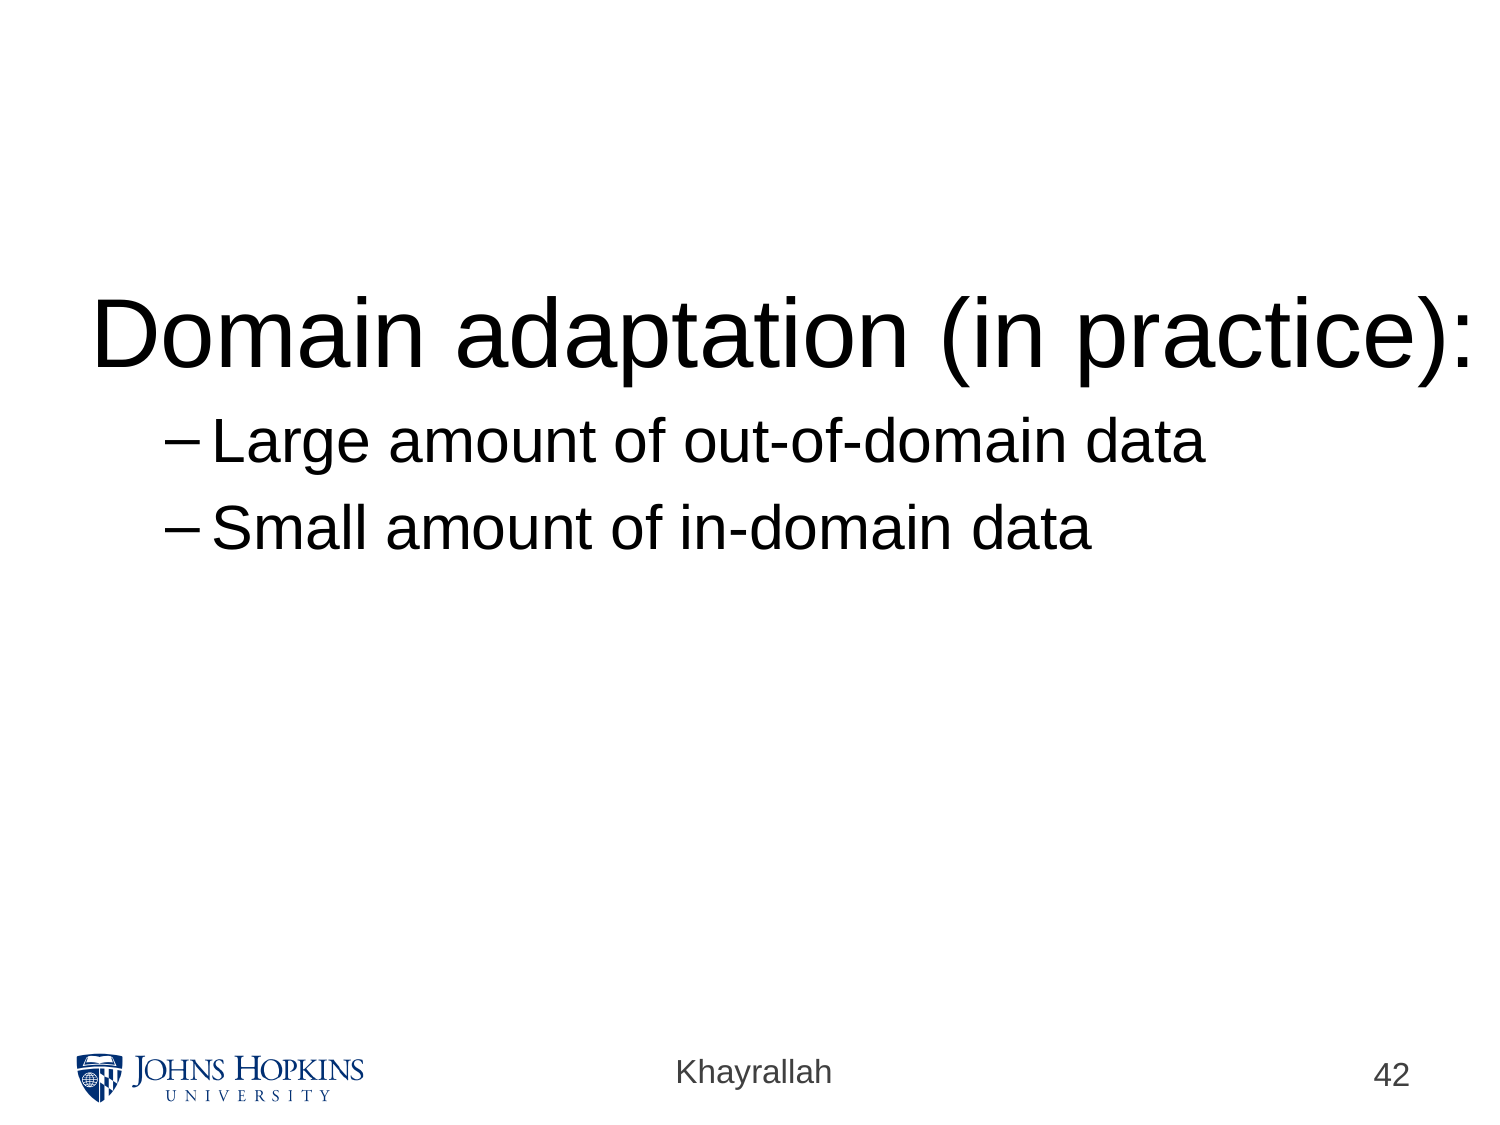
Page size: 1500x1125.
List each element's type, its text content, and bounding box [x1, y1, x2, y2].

list Domain adaptation (in practice): Large amount of out-of-domain data Small amount of in-domain data [75, 262, 1500, 1005]
footer Khayrallah [420, 1042, 1088, 1103]
